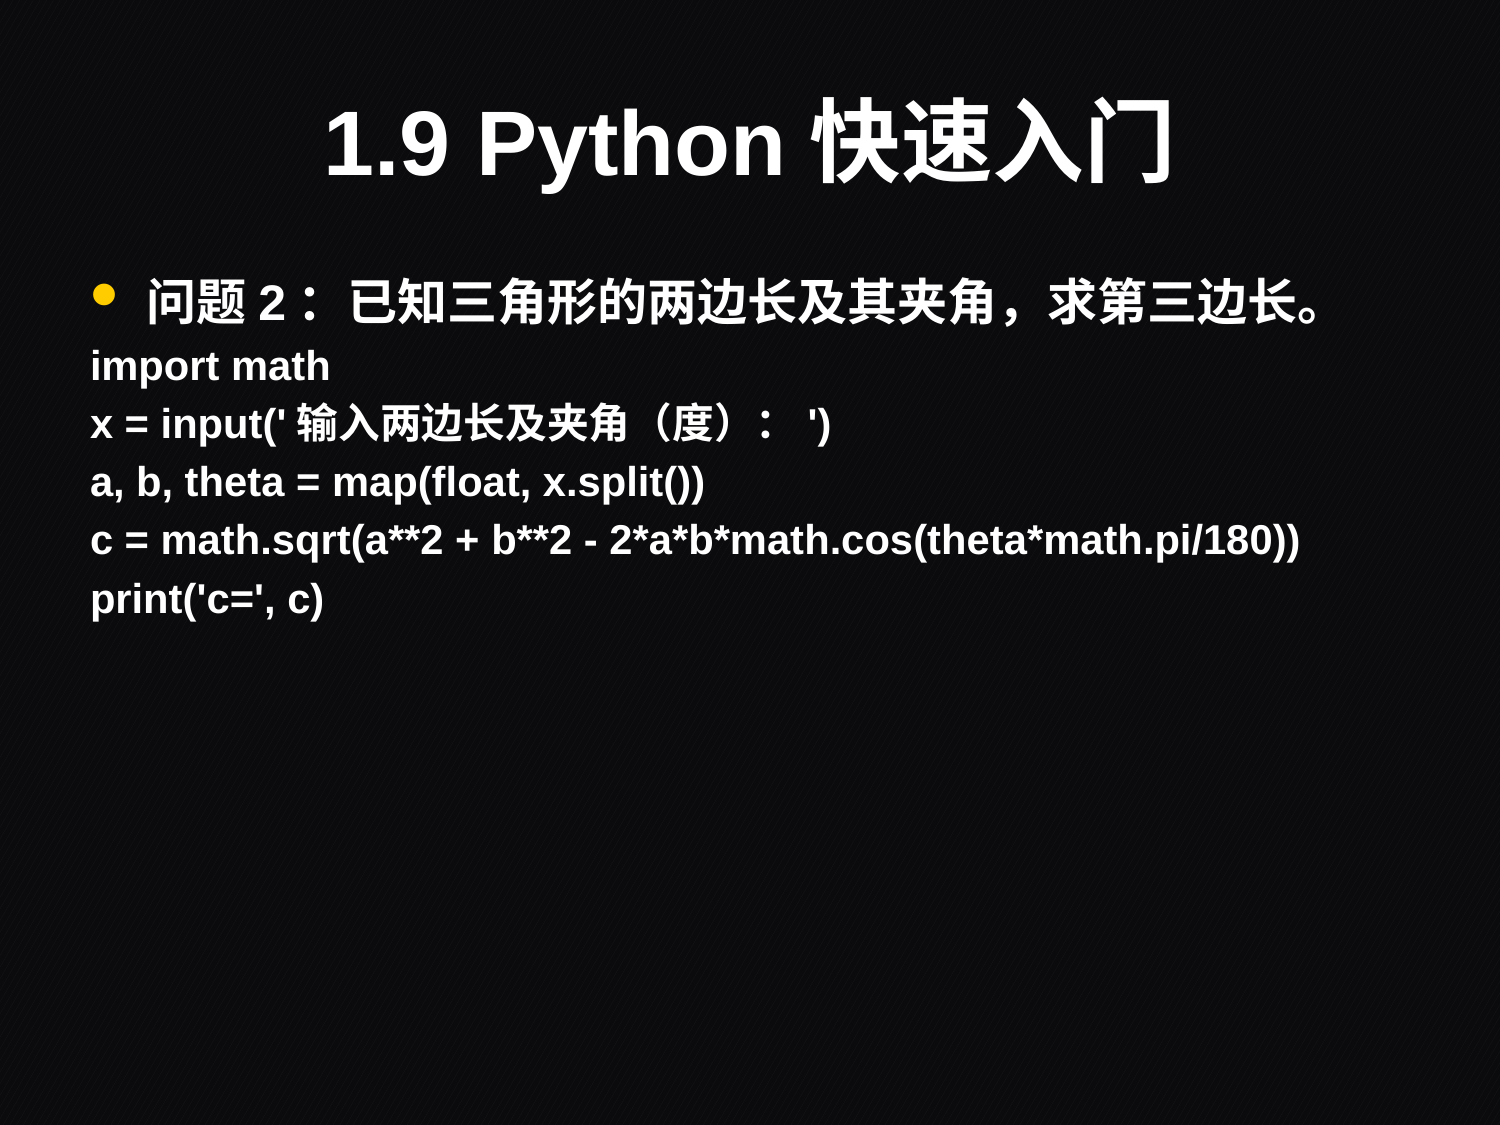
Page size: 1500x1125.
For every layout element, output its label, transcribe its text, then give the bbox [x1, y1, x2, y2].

title 1.9 Python快速入门 [74, 45, 1426, 233]
list 问题2：已知三角形的两边长及其夹角，求第三边长。 import math x = input('输入两边长及夹角（度）：') a, b, theta = map(float, x.split()) c = math.sqrt(a**2 + b**2 - 2*a*b*math.cos(theta*math.pi/180)) print('c=', c) [74, 262, 1458, 1006]
